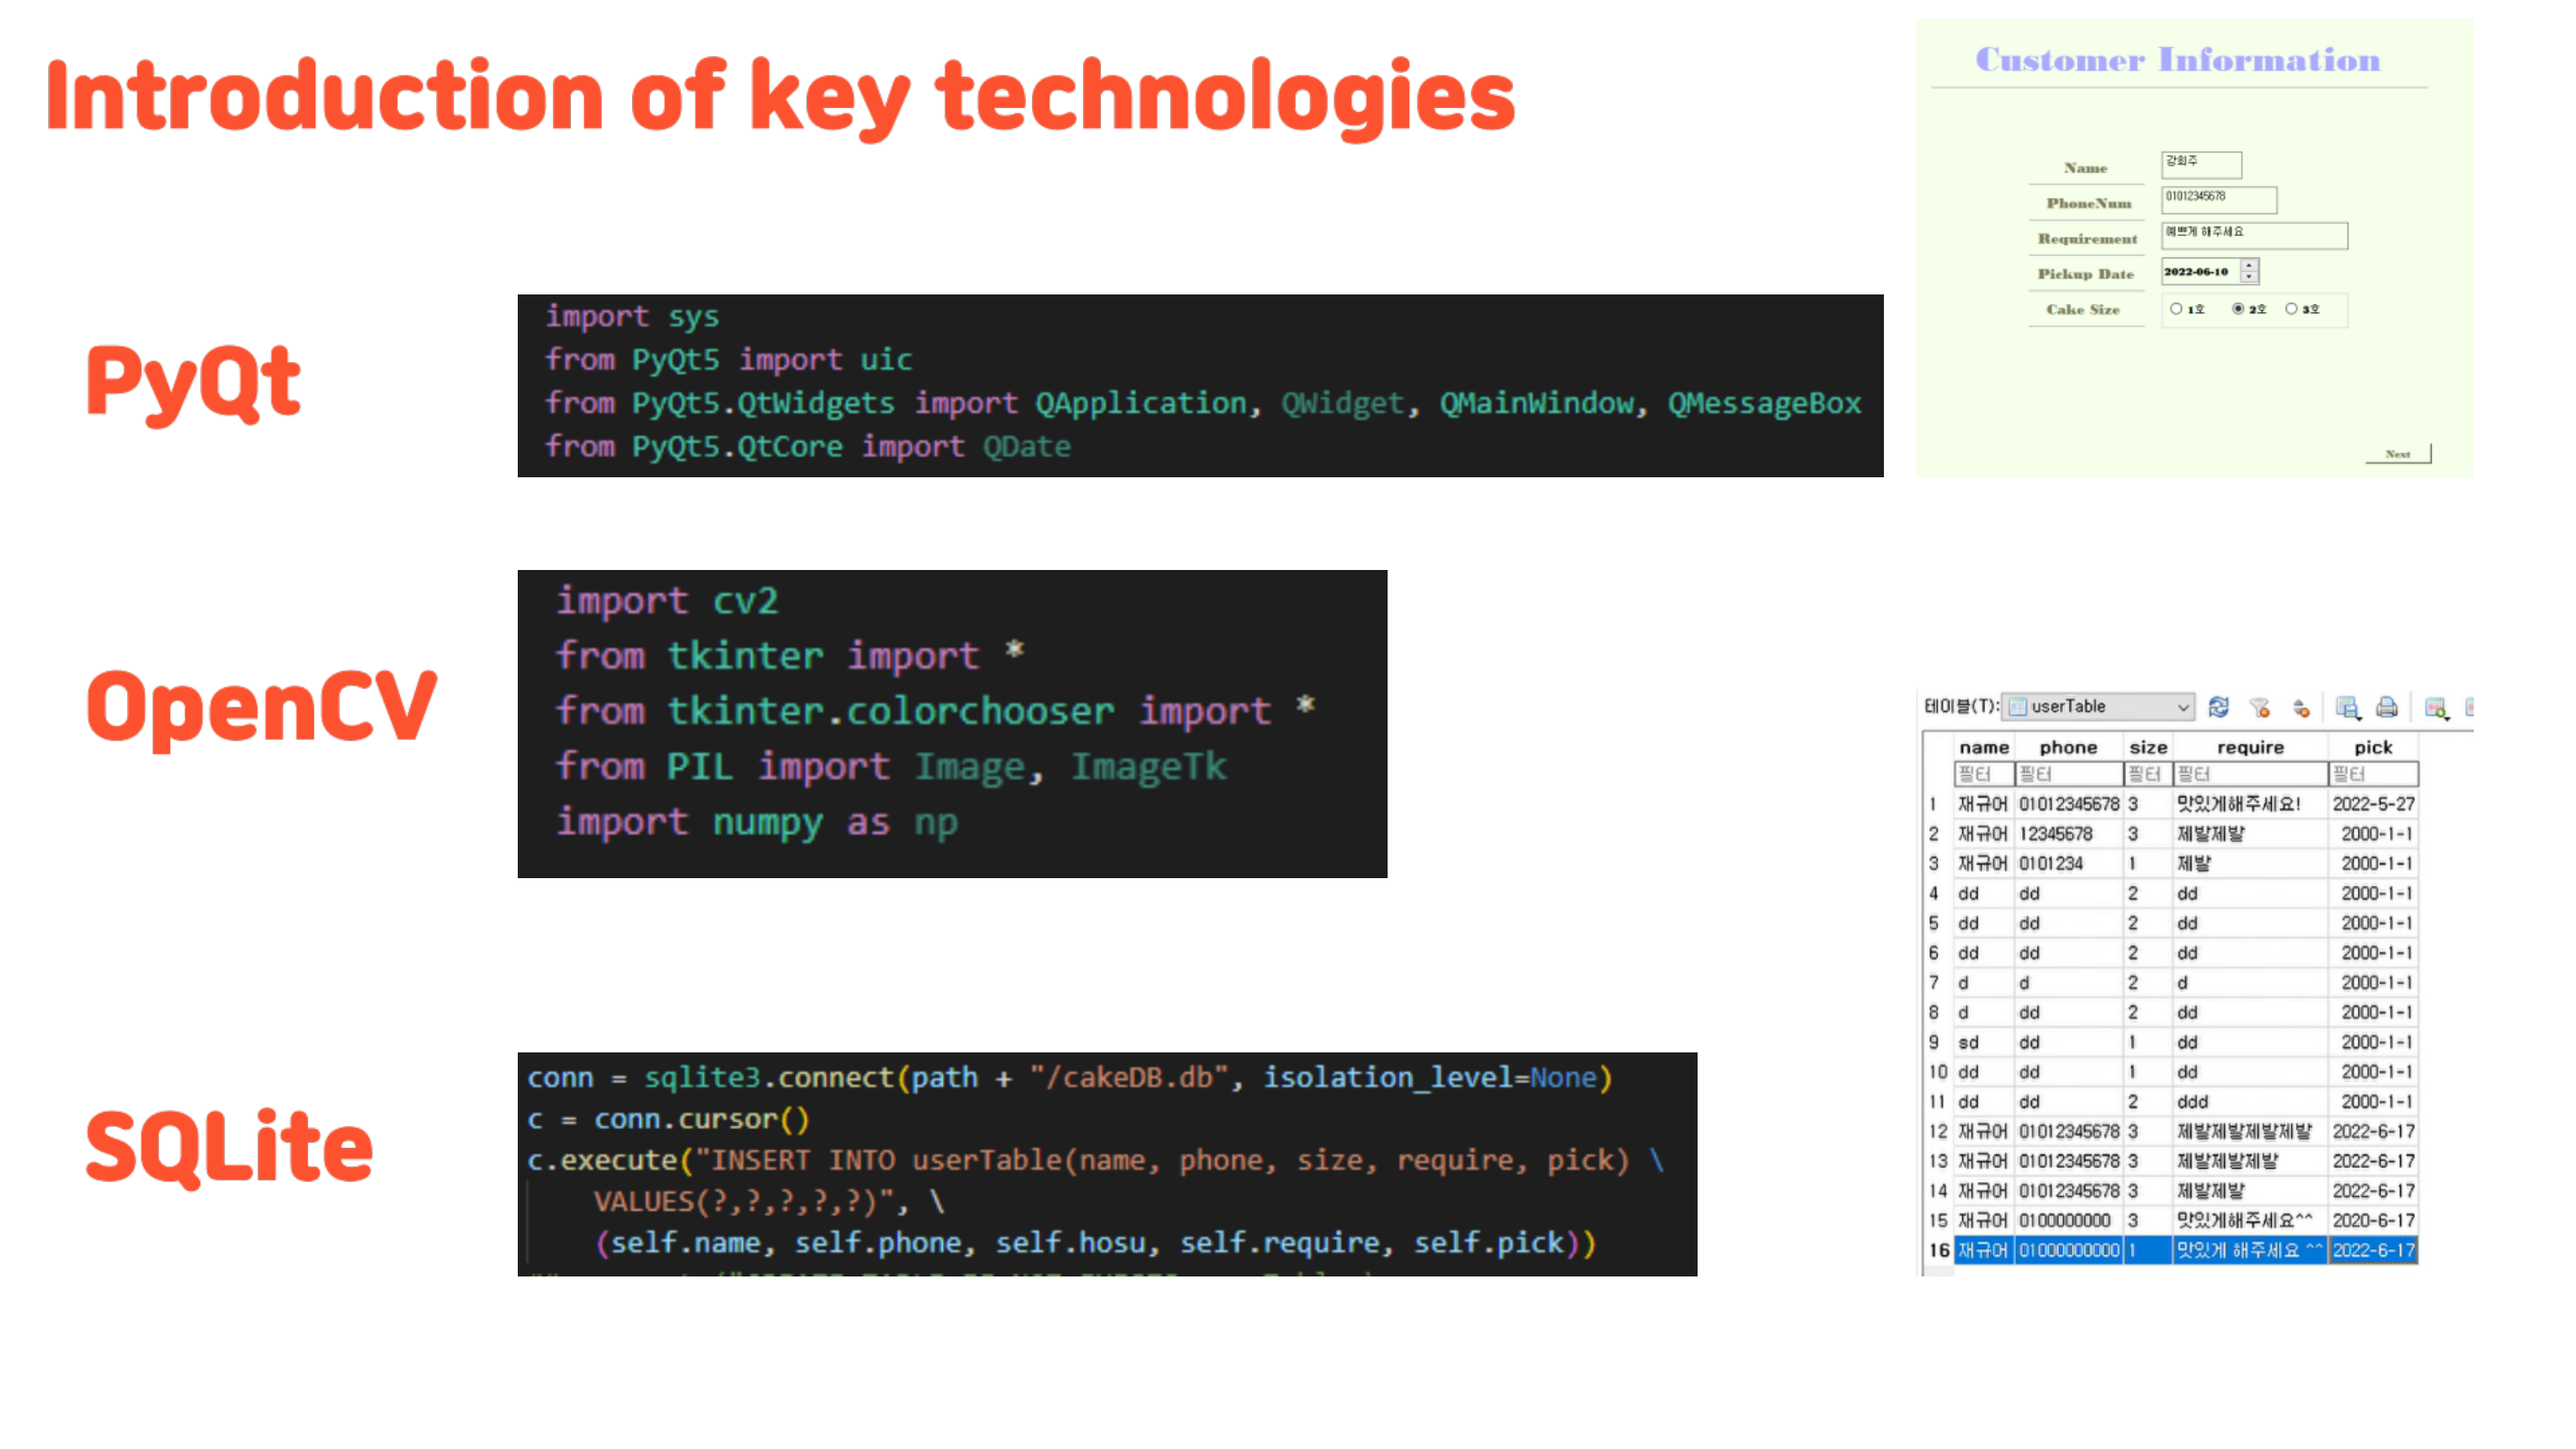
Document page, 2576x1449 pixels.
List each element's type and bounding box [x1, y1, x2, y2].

text_box [518, 569, 1388, 879]
picture [70, 634, 477, 794]
picture [72, 312, 343, 470]
text_box [518, 294, 1884, 477]
text_box [1916, 689, 2474, 1276]
picture [70, 1076, 411, 1230]
picture [33, 26, 1556, 184]
text_box [1916, 15, 2474, 478]
text_box [518, 1052, 1698, 1276]
